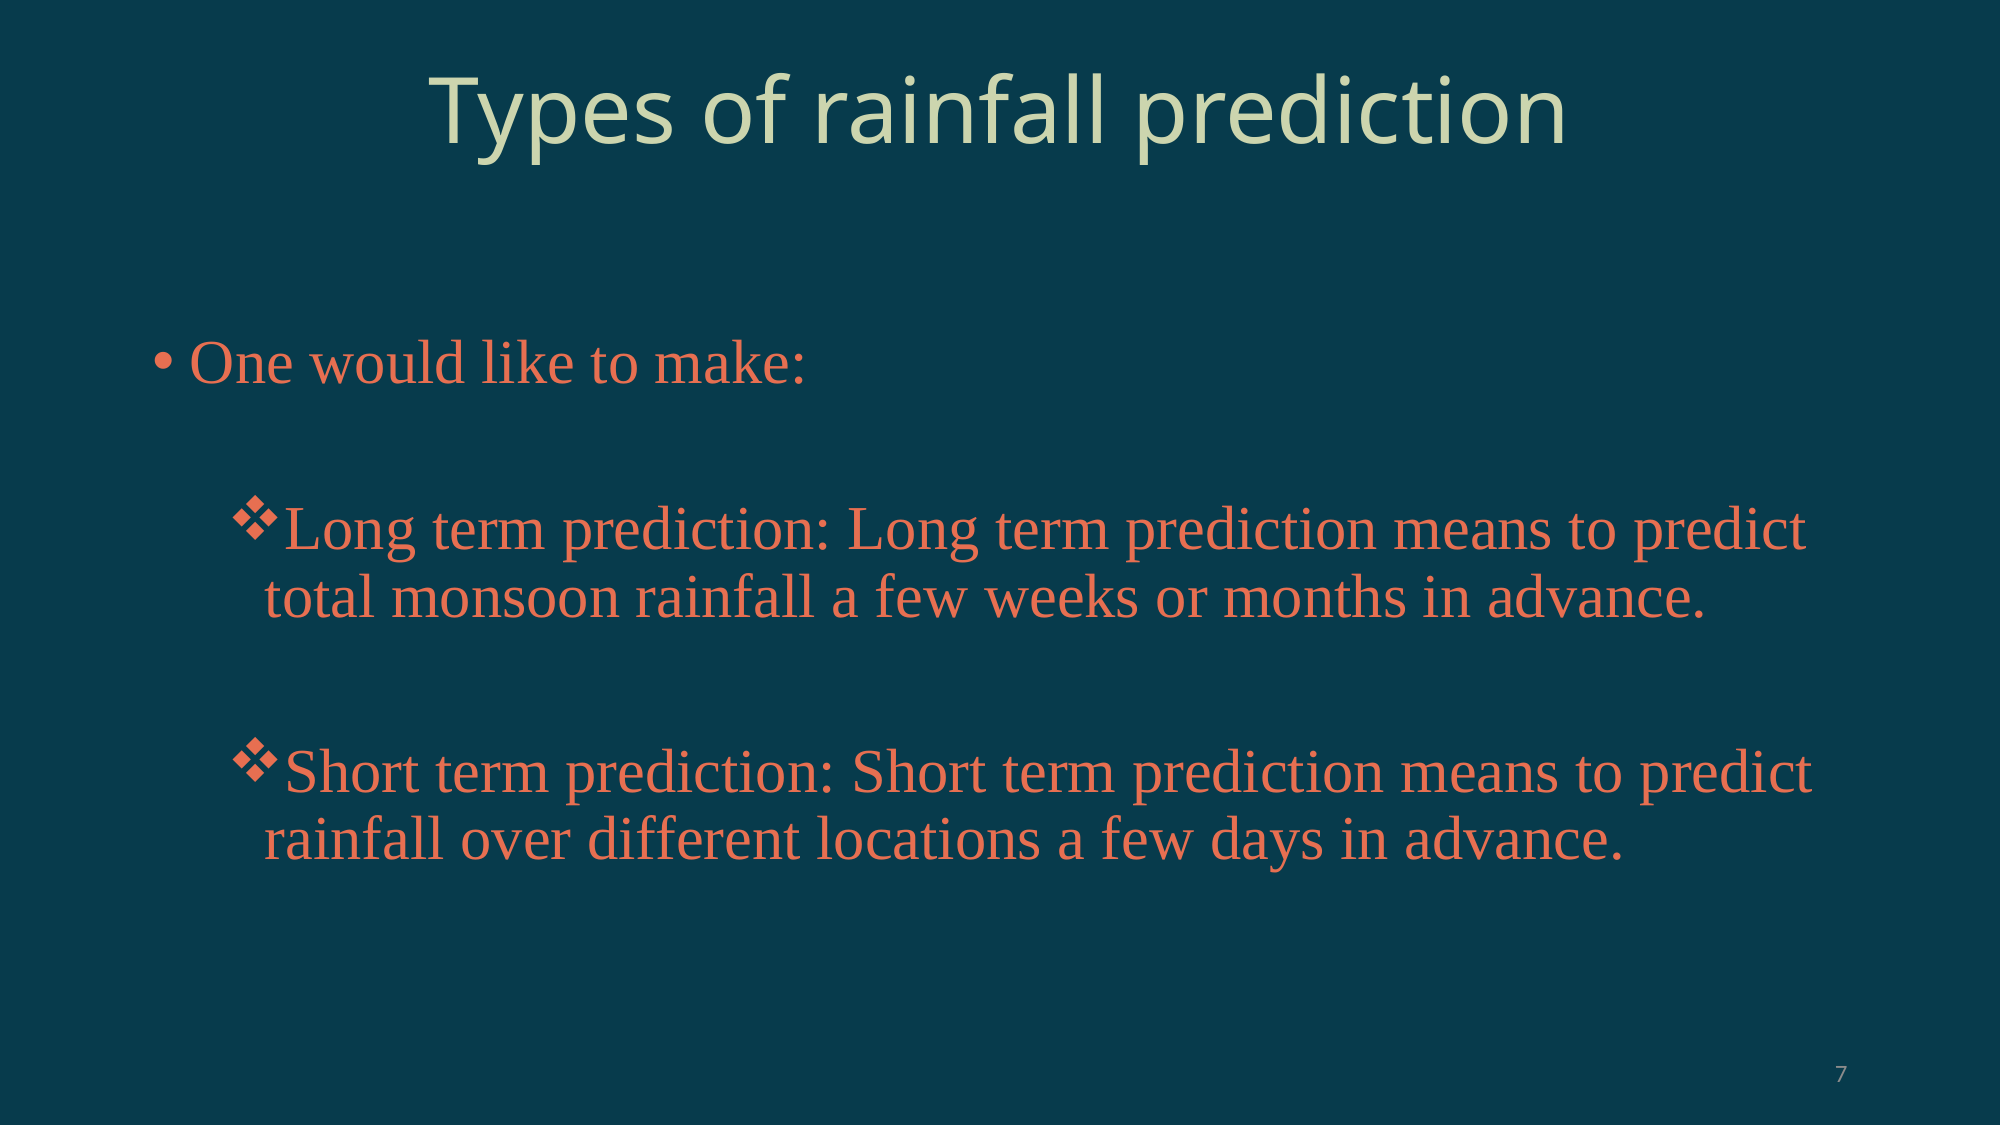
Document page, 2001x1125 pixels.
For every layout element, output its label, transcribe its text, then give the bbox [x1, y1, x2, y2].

slide_number 7 [1412, 1042, 1863, 1103]
list One would like to make: Long term prediction: Long term prediction means to predict total monsoon rainfall a few weeks or months in advance. Short term prediction: Short term prediction means to predict rainfall over different locations a few days in advance. [137, 322, 1863, 1037]
title Types of rainfall prediction [137, 59, 1863, 278]
